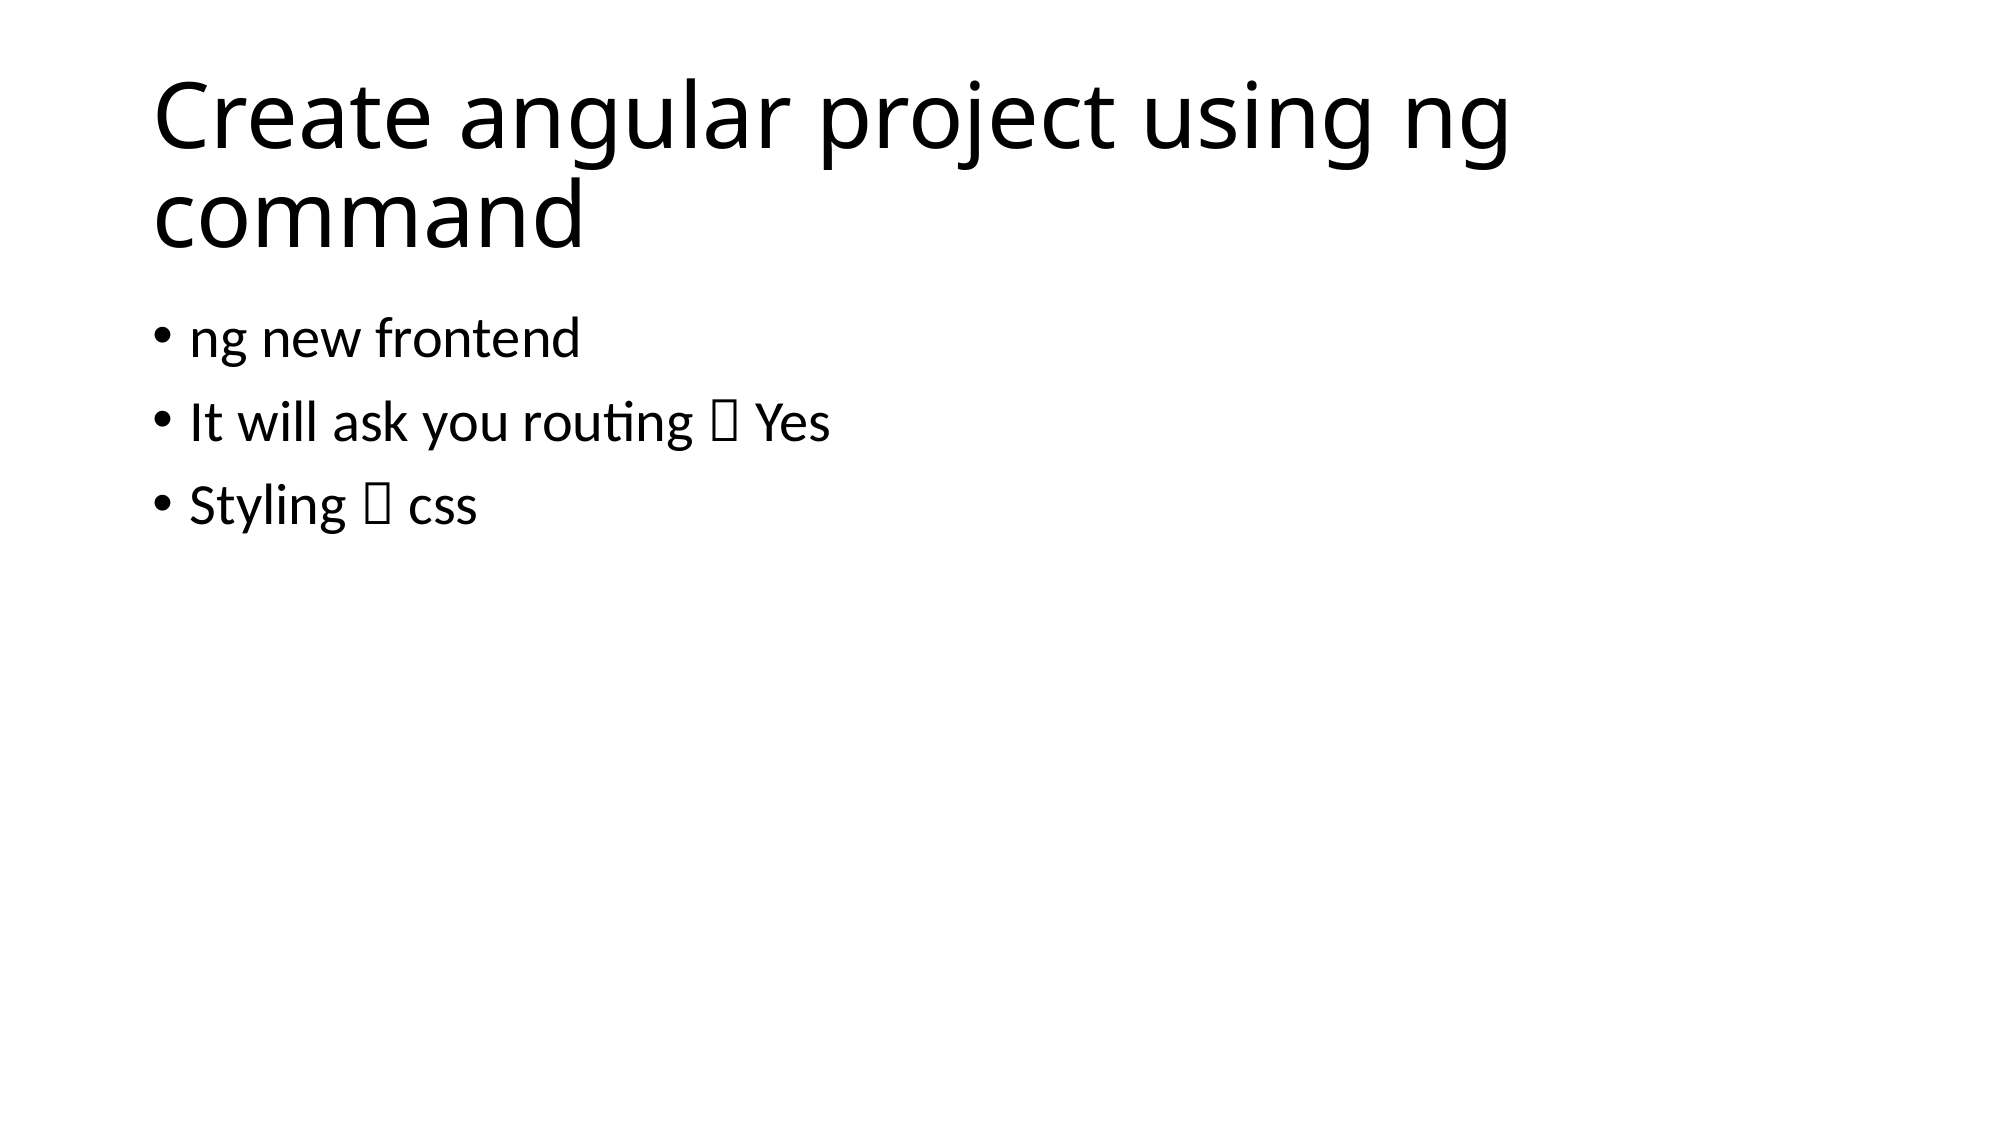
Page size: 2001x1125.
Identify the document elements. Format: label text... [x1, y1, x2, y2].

list ng new frontend It will ask you routing  Yes Styling  css [137, 299, 1863, 1014]
title Create angular project using ng command [137, 59, 1863, 278]
